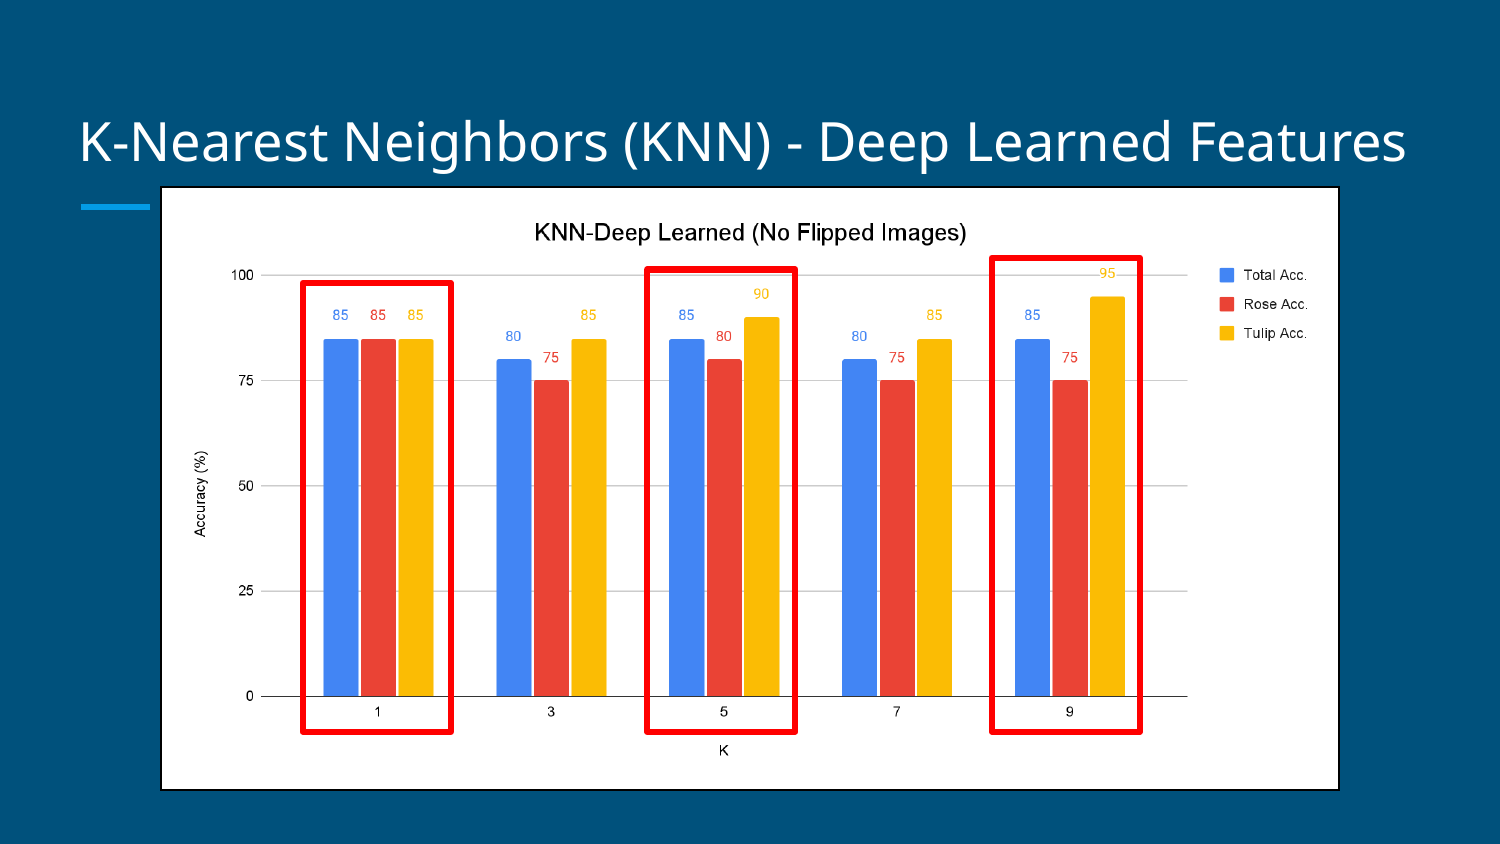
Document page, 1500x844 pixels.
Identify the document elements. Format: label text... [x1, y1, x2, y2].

picture [161, 187, 1339, 789]
title K-Nearest Neighbors (KNN) - Deep Learned Features [63, 75, 1437, 188]
